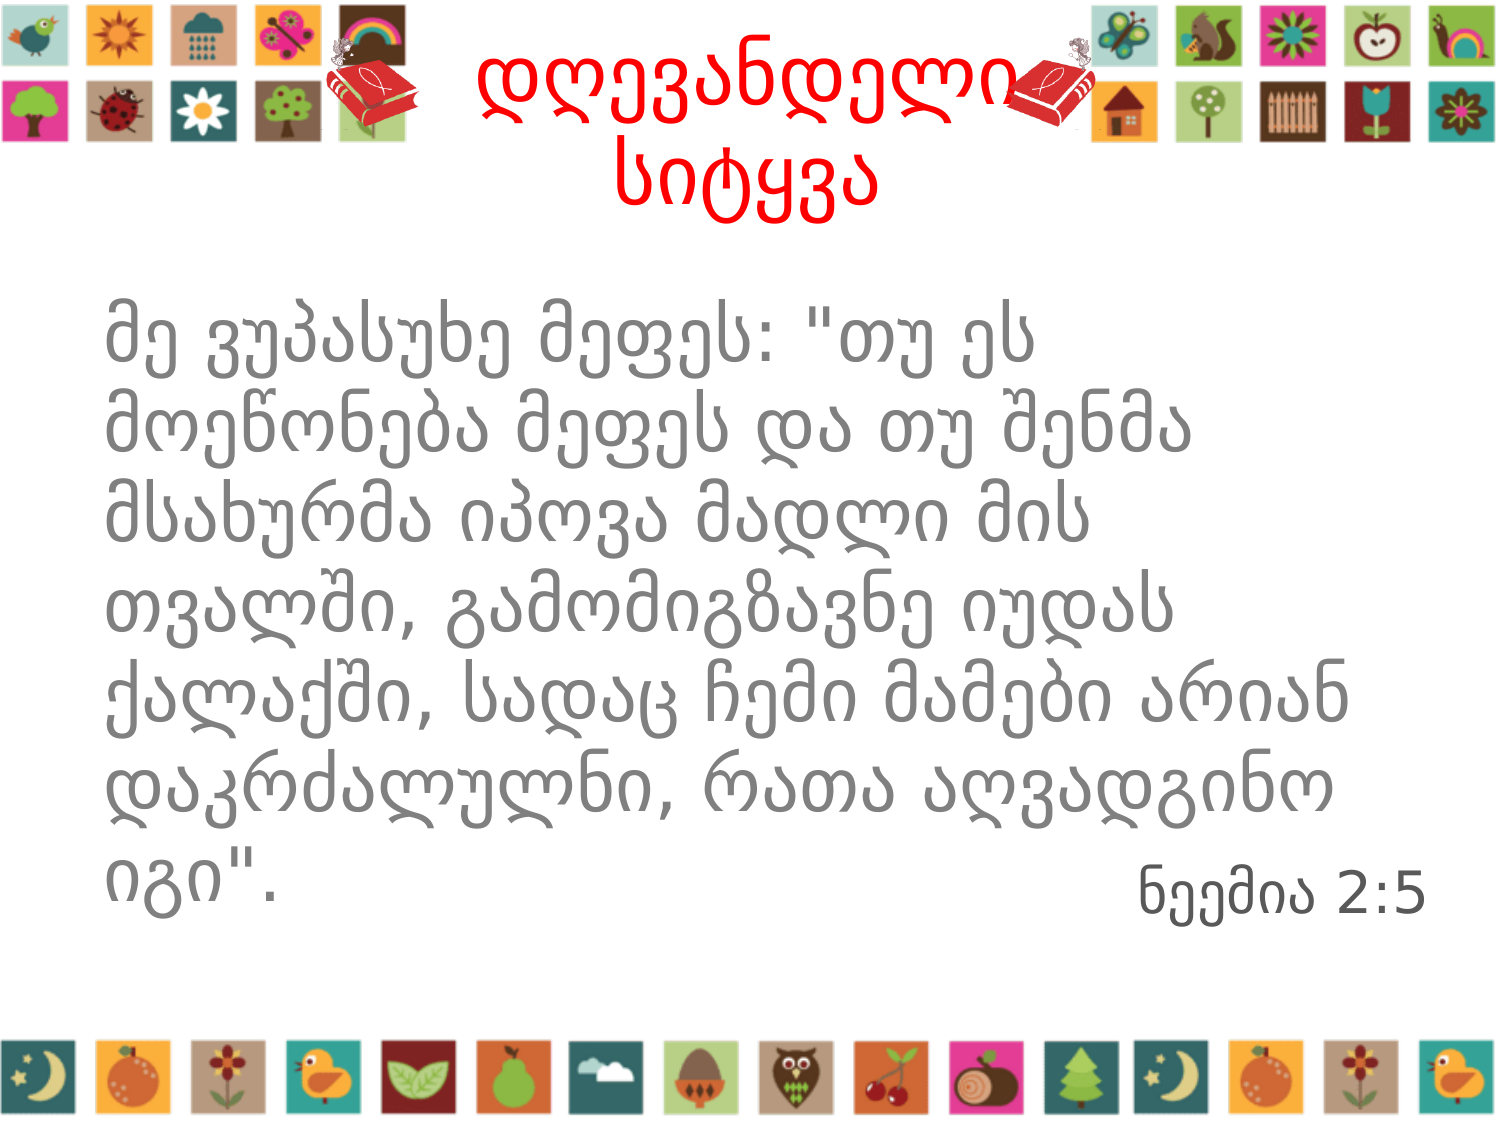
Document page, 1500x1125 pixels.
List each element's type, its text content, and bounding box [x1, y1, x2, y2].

text_box მე ვუპასუხე მეფეს: "თუ ეს მოეწონება მეფეს და თუ შენმა მსახურმა იპოვა მადლი მის თვალში, გამომიგზავნე იუდას ქალაქში, სადაც ჩემი მამები არიან დაკრძალულნი, რათა აღვადგინო იგი". [88, 278, 1436, 924]
text_box ნეემია 2:5 [812, 848, 1444, 933]
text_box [0, 1028, 1500, 1118]
picture [974, 3, 1500, 150]
text_box დღევანდელი სიტყვა [414, 13, 1080, 229]
picture [0, 3, 451, 150]
